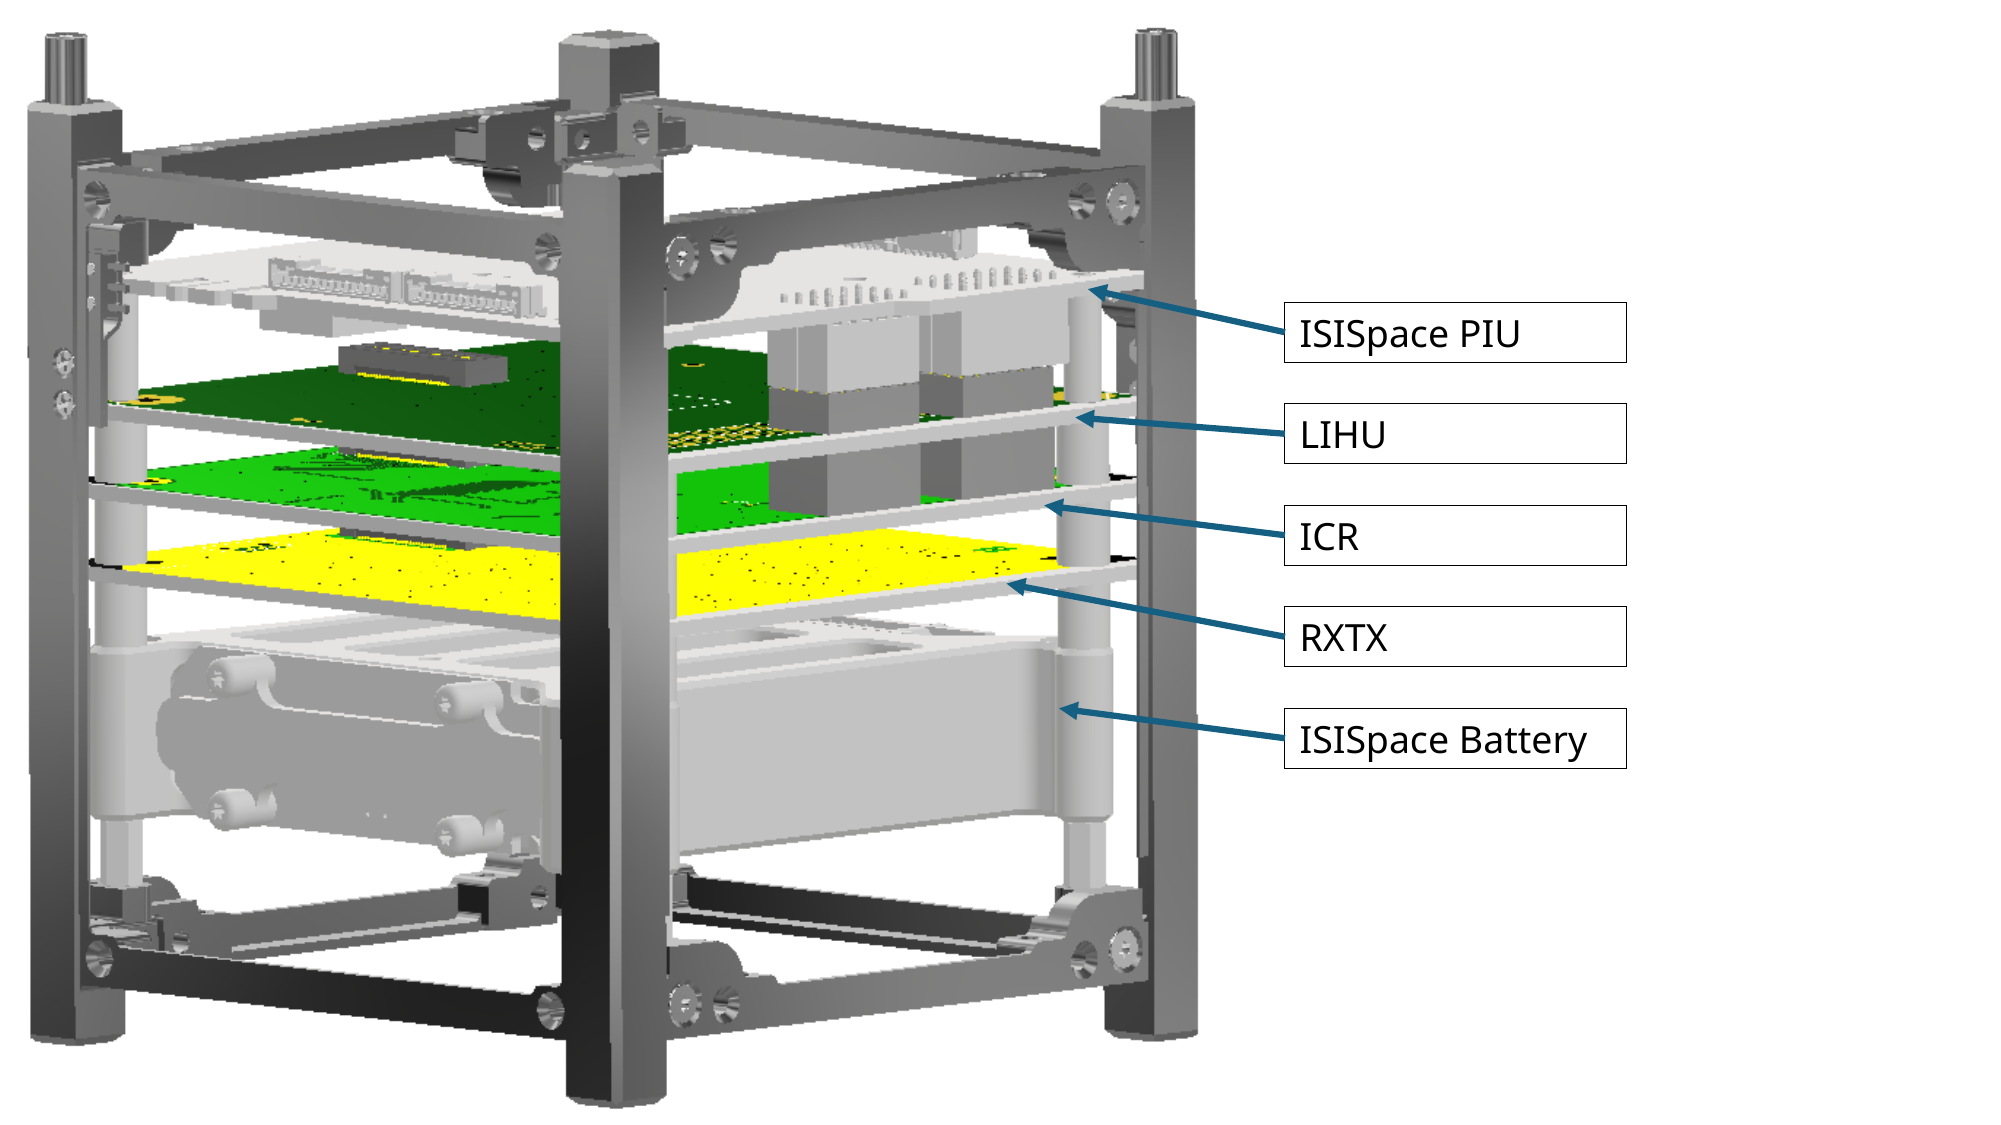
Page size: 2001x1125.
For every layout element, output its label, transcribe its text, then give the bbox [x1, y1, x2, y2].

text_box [1087, 288, 1286, 334]
text_box ISISpace Battery [1284, 708, 1627, 769]
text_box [1074, 416, 1286, 435]
text_box ISISpace PIU [1284, 302, 1627, 363]
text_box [1005, 582, 1286, 638]
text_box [1058, 707, 1286, 740]
text_box RXTX [1284, 606, 1627, 667]
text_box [1043, 504, 1286, 537]
picture [0, 0, 1224, 1125]
text_box LIHU [1284, 403, 1627, 464]
text_box ICR [1284, 505, 1627, 566]
